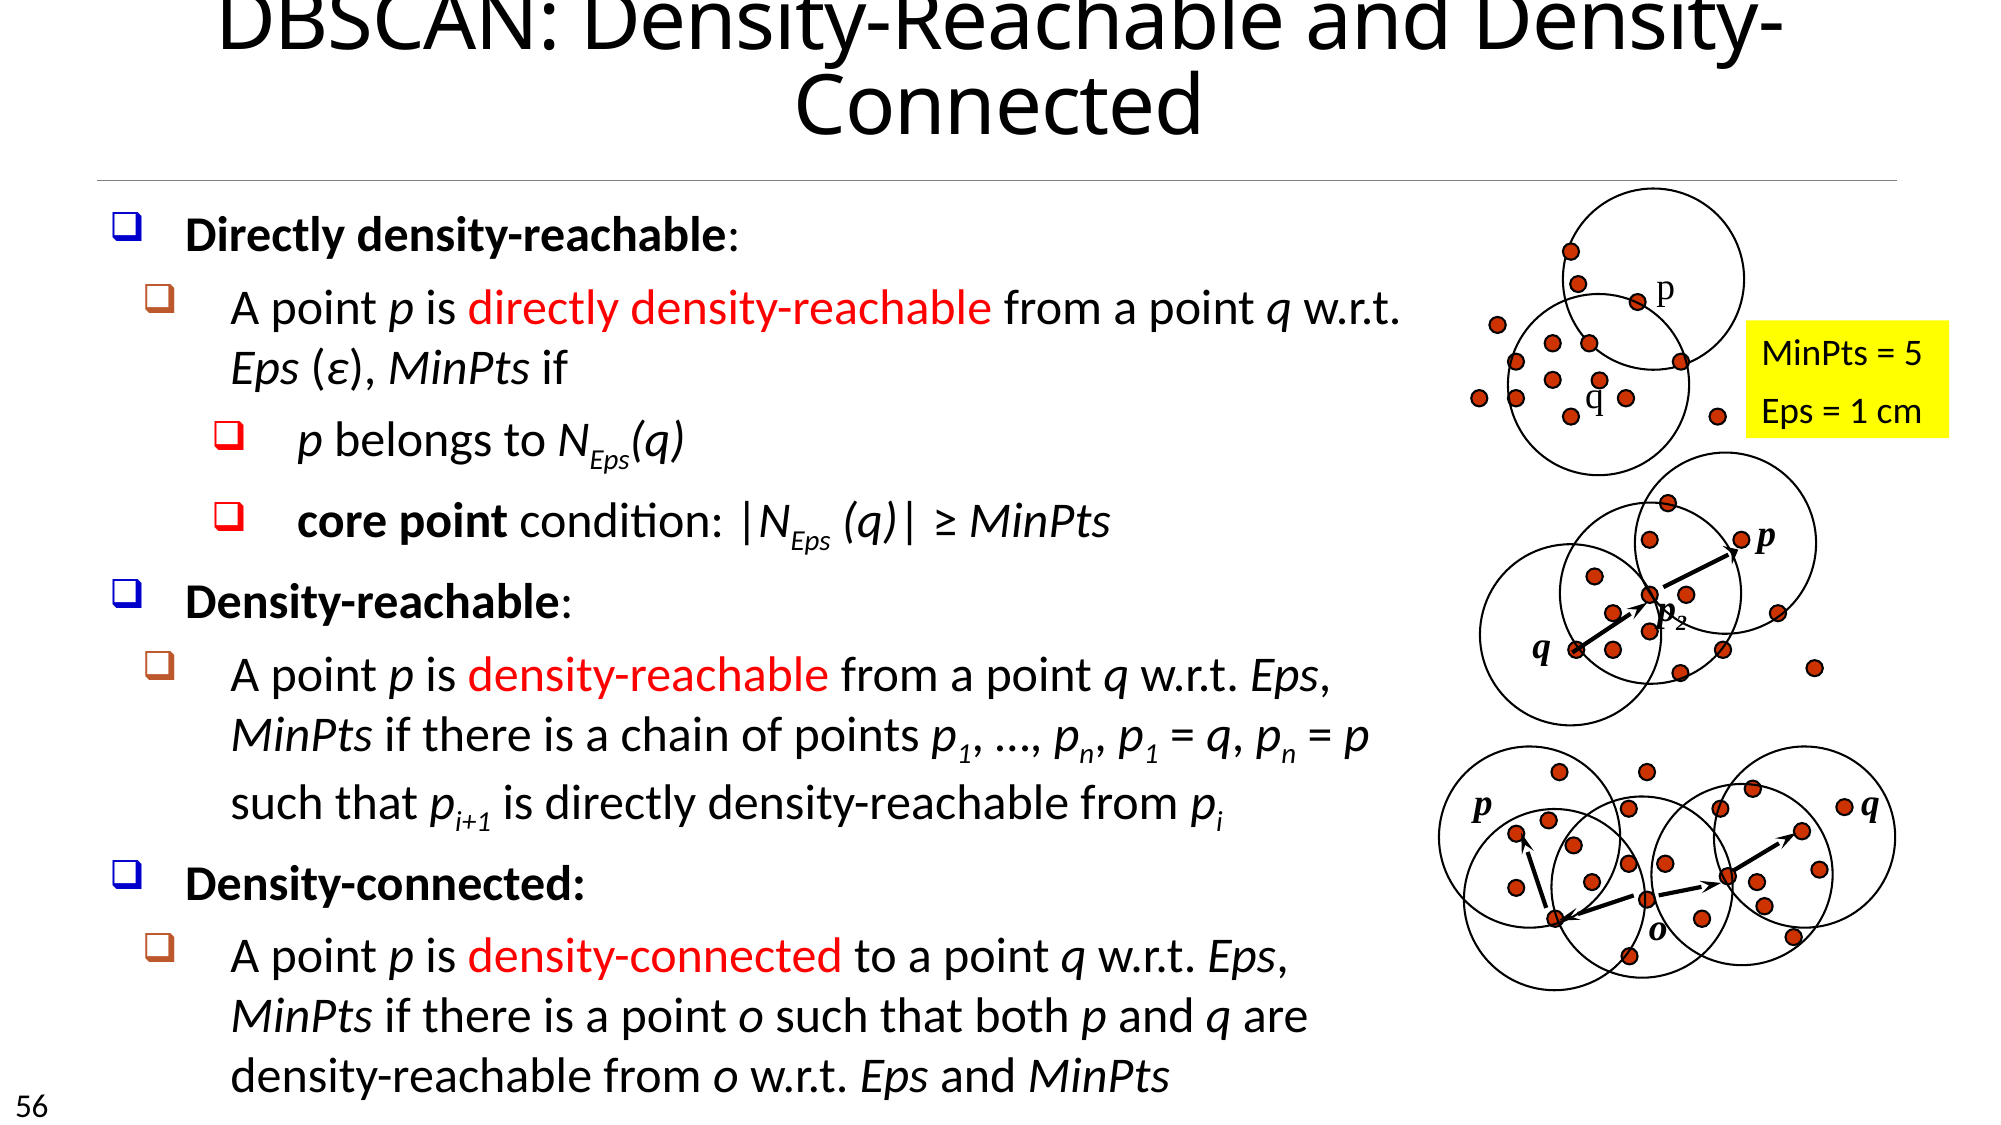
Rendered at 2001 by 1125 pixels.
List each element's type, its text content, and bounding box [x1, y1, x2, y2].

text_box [1479, 484, 1824, 726]
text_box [1470, 187, 1950, 476]
title DBSCAN: Density-Reachable and Density-Connected [13, 18, 1987, 160]
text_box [1438, 745, 1910, 991]
list Directly density-reachable: A point p is directly density-reachable from a point q w.r.t. Eps (ε), MinPts if p belongs to NEps(q) core point condition: |NEps (q)| ≥ MinPts Density-reachable: A point p is density-reachable from a point q w.r.t. Eps, MinPts if there is a chain of points p1, …, pn, p1 = q, pn = p such that pi+1 is directly density-reachable from pi Density-connected: A point p is density-connected to a point q w.r.t. Eps, MinPts if there is a point o such that both p and q are density-reachable from o w.r.t. Eps and MinPts [94, 194, 1425, 1086]
